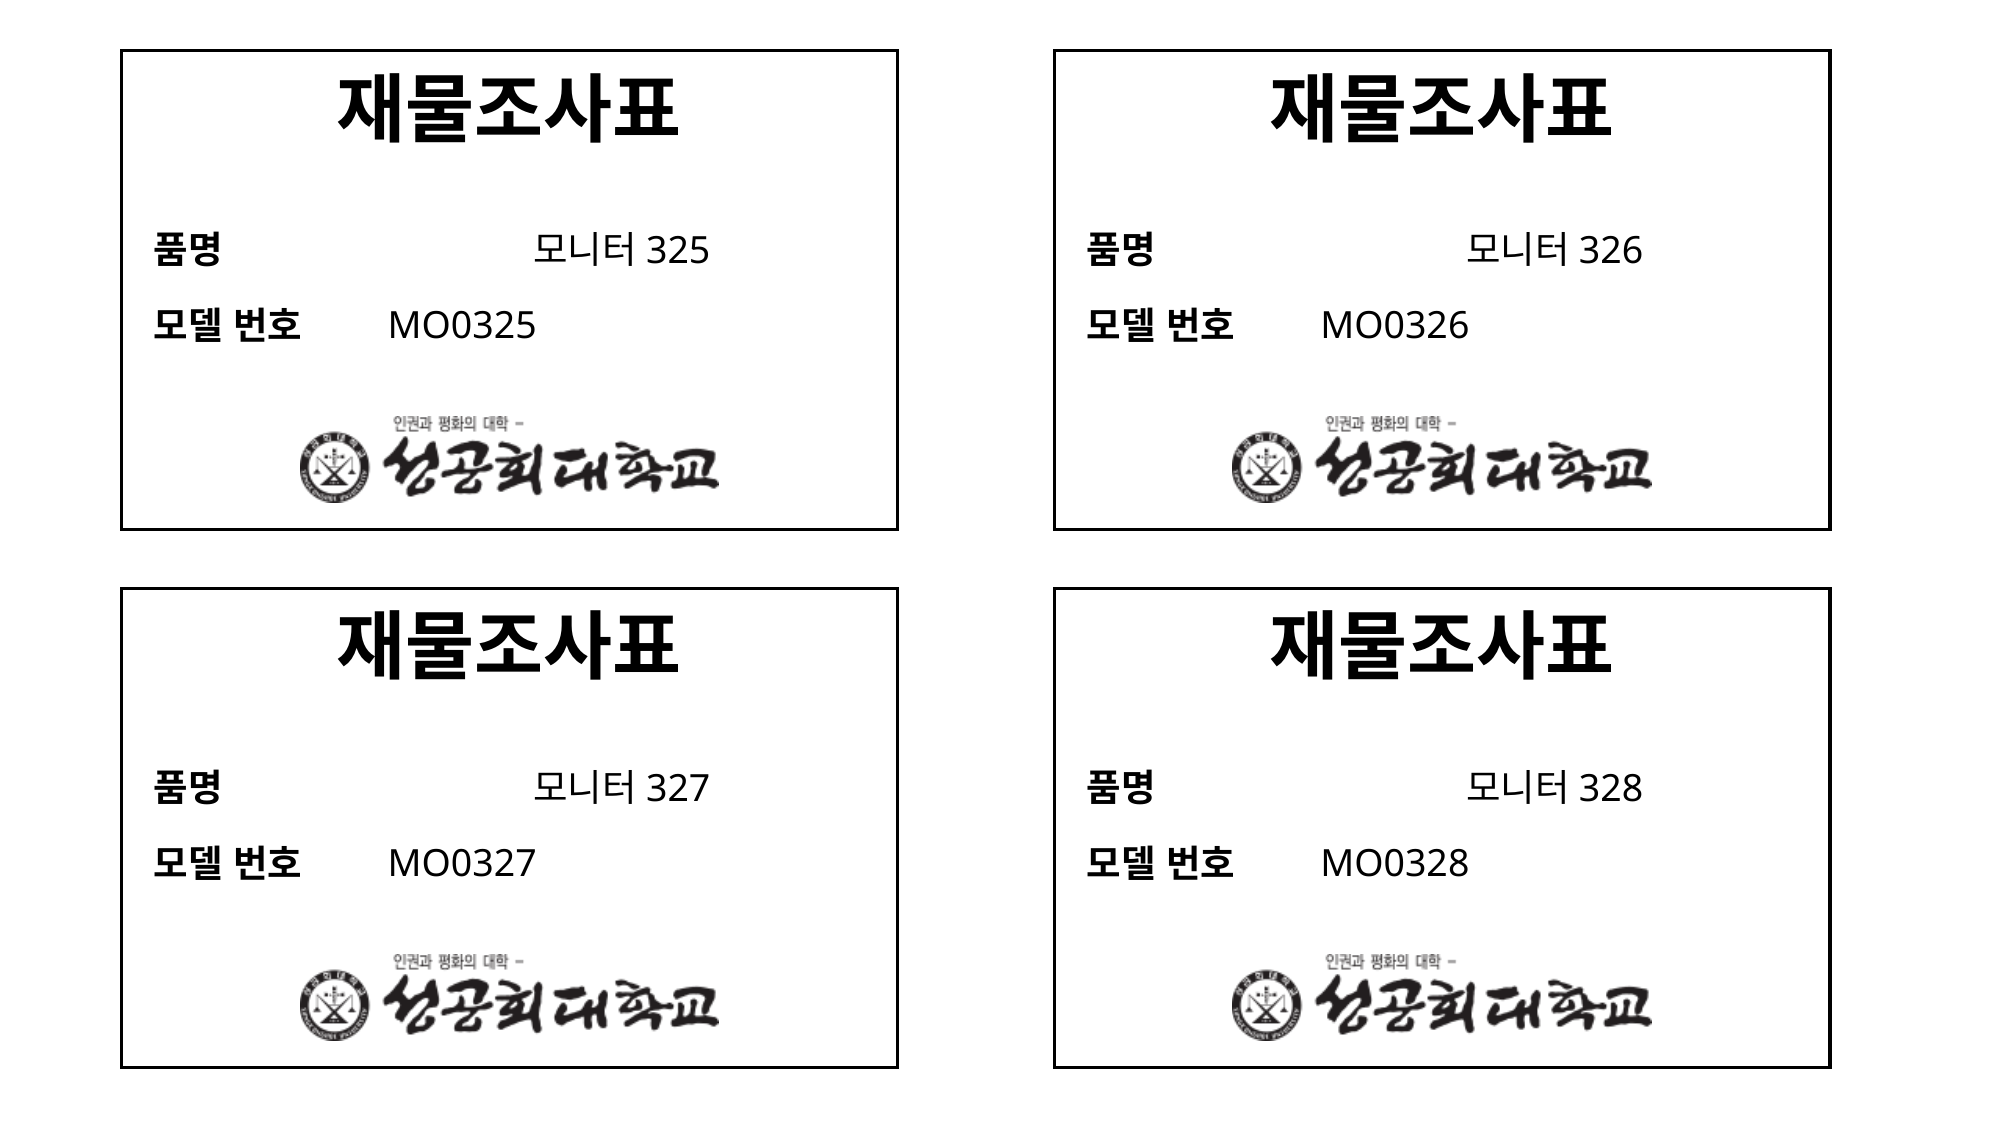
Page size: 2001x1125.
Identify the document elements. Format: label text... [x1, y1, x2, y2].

picture [1232, 953, 1653, 1041]
picture [1232, 415, 1653, 503]
text_box [1053, 49, 1832, 531]
picture [299, 415, 720, 503]
text_box 재물조사표 [1254, 53, 1630, 159]
text_box [1053, 587, 1832, 1069]
text_box [120, 587, 899, 1069]
text_box 품명 [139, 756, 359, 817]
text_box MO0325 [372, 293, 872, 354]
text_box 모델 번호 [1071, 832, 1292, 892]
text_box 재물조사표 [322, 53, 697, 159]
text_box MO0328 [1305, 831, 1805, 892]
text_box 모니터327 [518, 756, 726, 817]
text_box MO0327 [372, 831, 872, 892]
text_box [120, 49, 899, 531]
text_box 재물조사표 [322, 591, 697, 697]
text_box 품명 [1071, 218, 1292, 279]
text_box 모델 번호 [139, 294, 359, 355]
text_box 모델 번호 [1071, 294, 1292, 355]
text_box 재물조사표 [1254, 591, 1630, 697]
text_box 모니터325 [518, 218, 726, 279]
text_box 모니터326 [1451, 218, 1659, 279]
text_box 품명 [1071, 756, 1292, 817]
text_box 품명 [139, 218, 359, 279]
text_box 모델 번호 [139, 832, 359, 892]
text_box MO0326 [1305, 293, 1805, 354]
picture [299, 953, 720, 1041]
text_box 모니터328 [1451, 756, 1659, 817]
